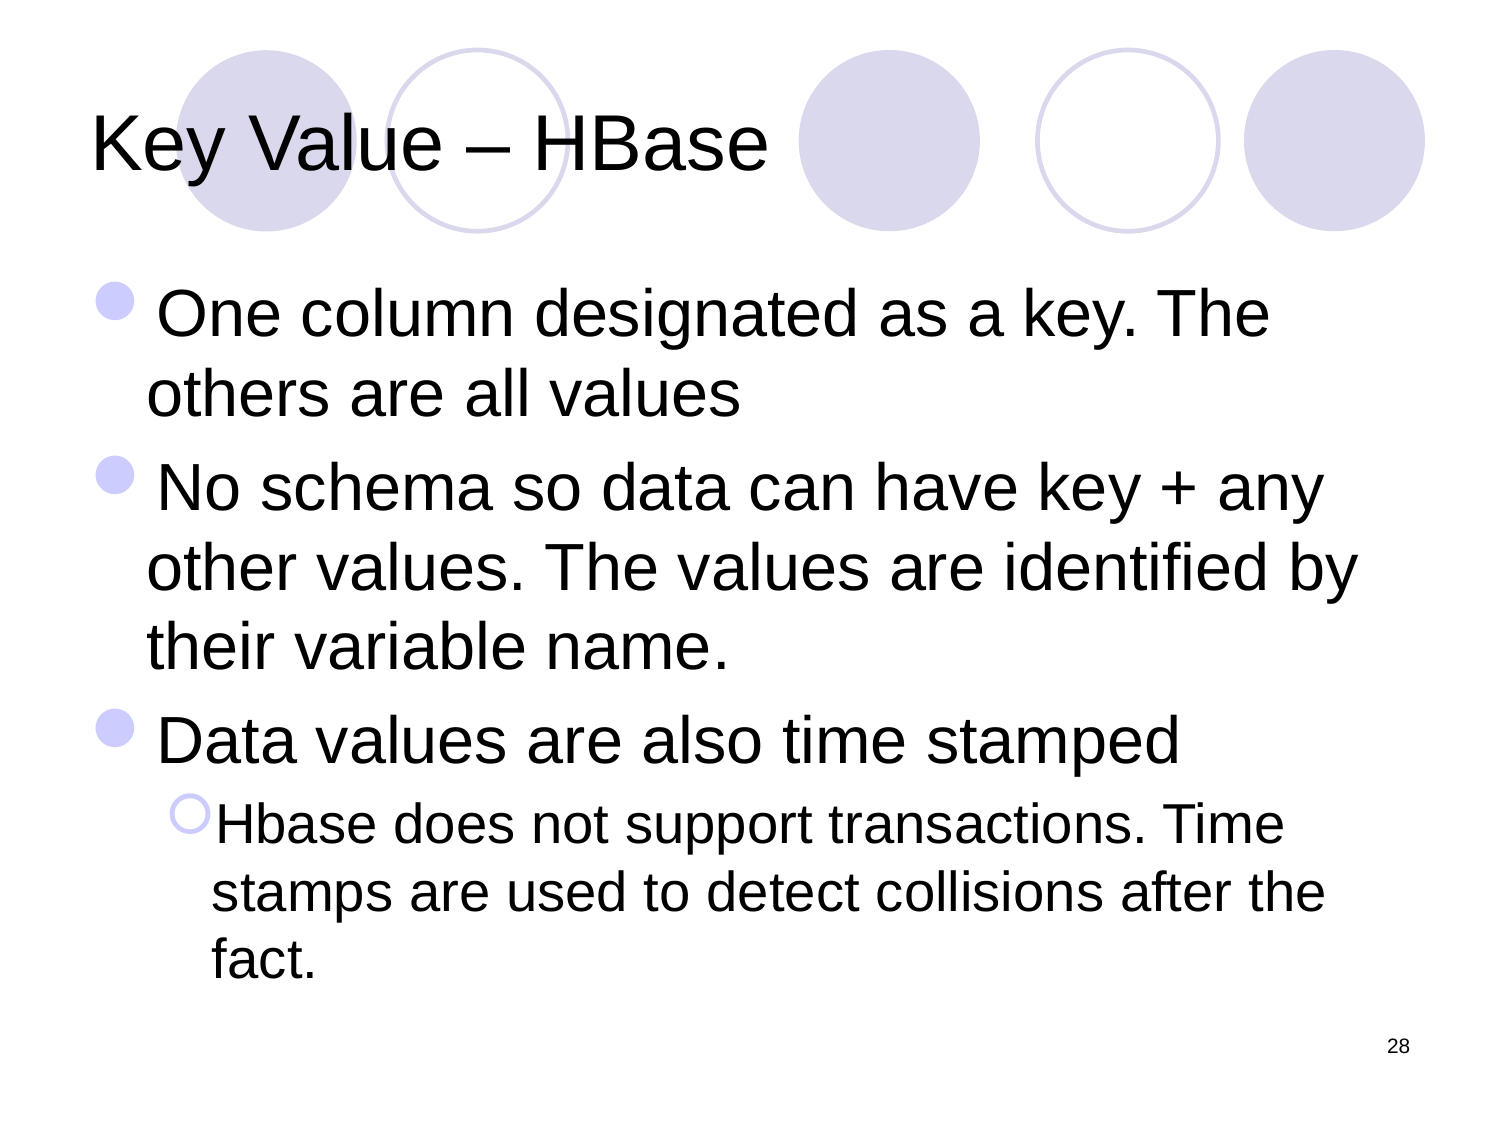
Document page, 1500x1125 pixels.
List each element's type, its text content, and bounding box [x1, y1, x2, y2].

title Key Value – HBase [75, 45, 1425, 233]
list One column designated as a key. The others are all values No schema so data can have key + any other values. The values are identified by their variable name. Data values are also time stamped Hbase does not support transactions. Time stamps are used to detect collisions after the fact. [75, 262, 1425, 1006]
slide_number 28 [1074, 1025, 1425, 1100]
